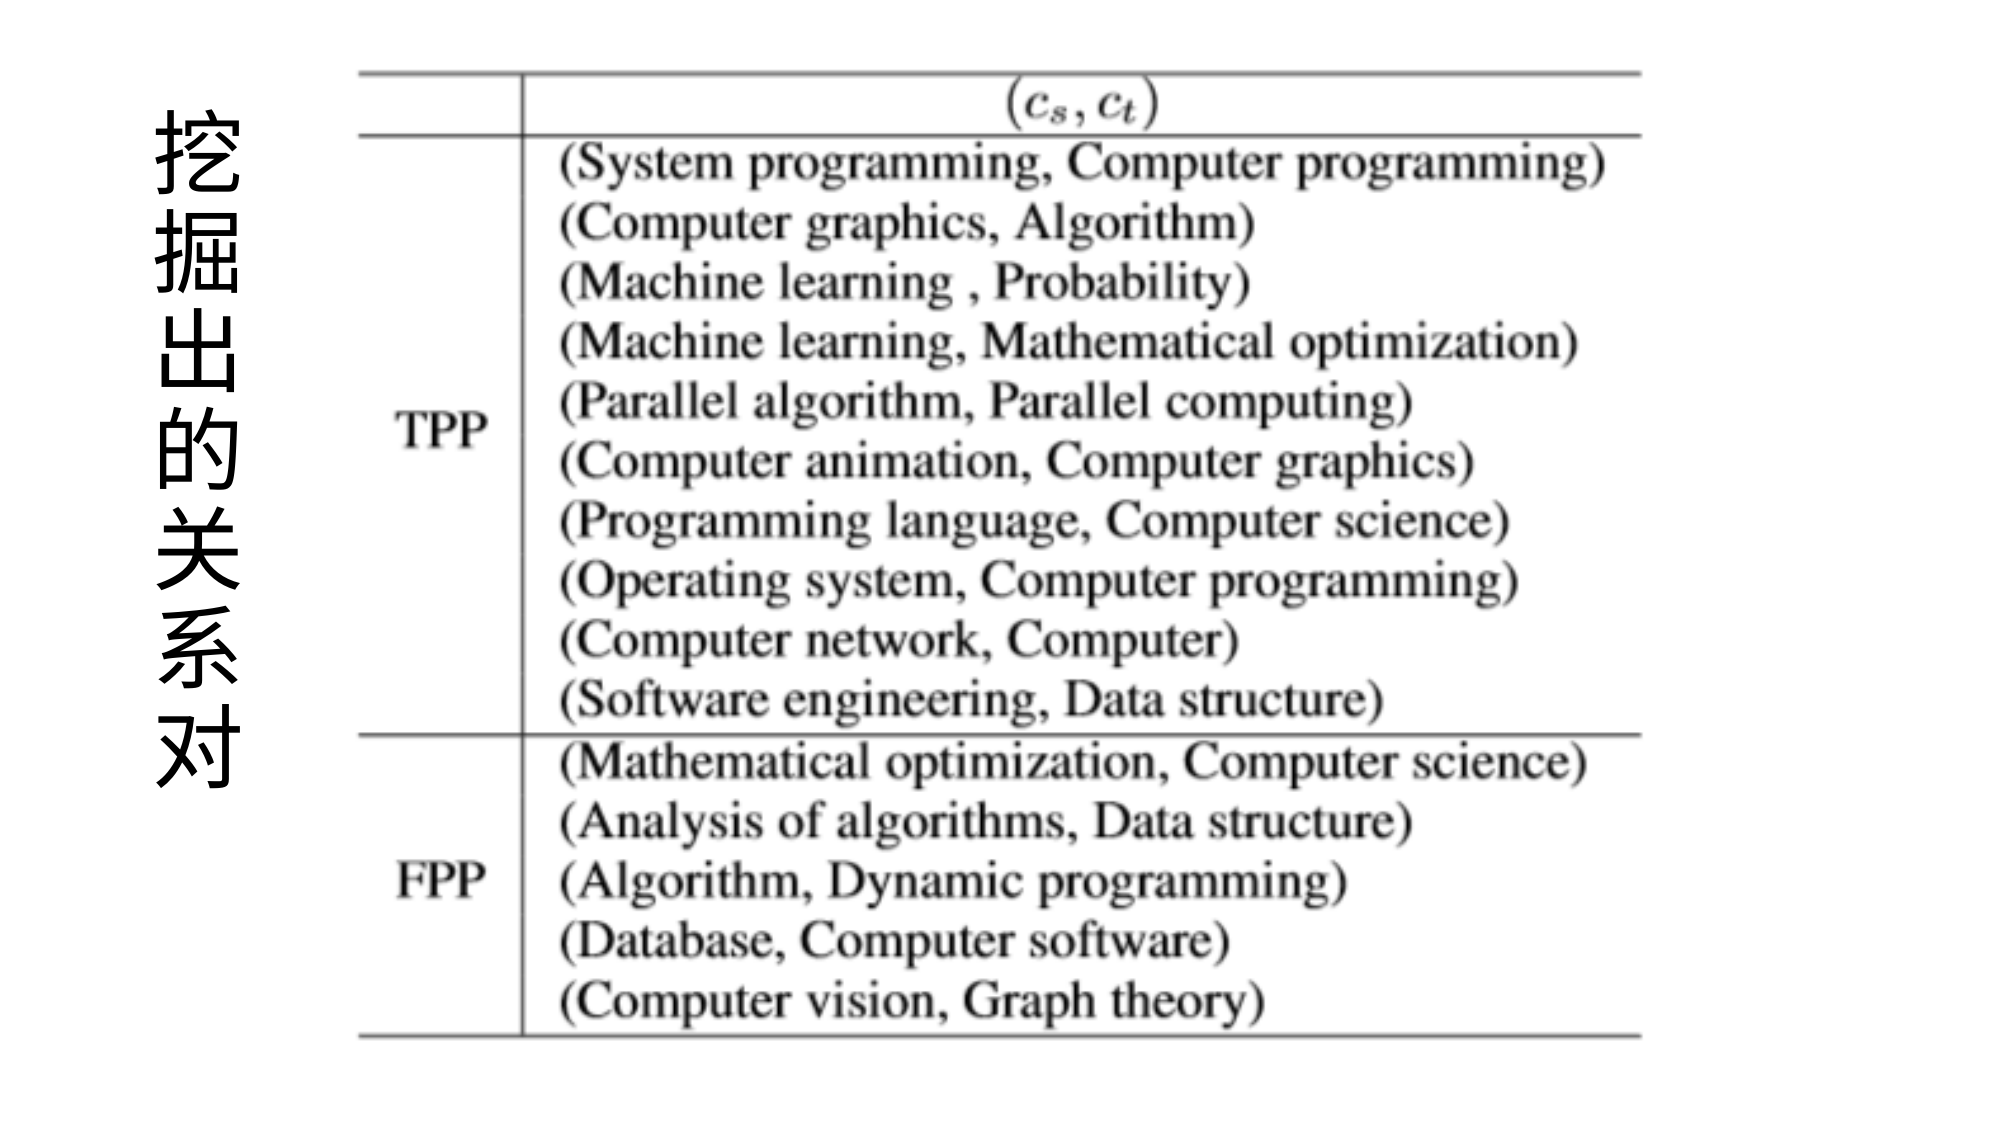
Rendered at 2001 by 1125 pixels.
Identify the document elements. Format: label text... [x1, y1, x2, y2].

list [329, 28, 1671, 1061]
title 挖掘出的关系对 [137, 59, 253, 850]
